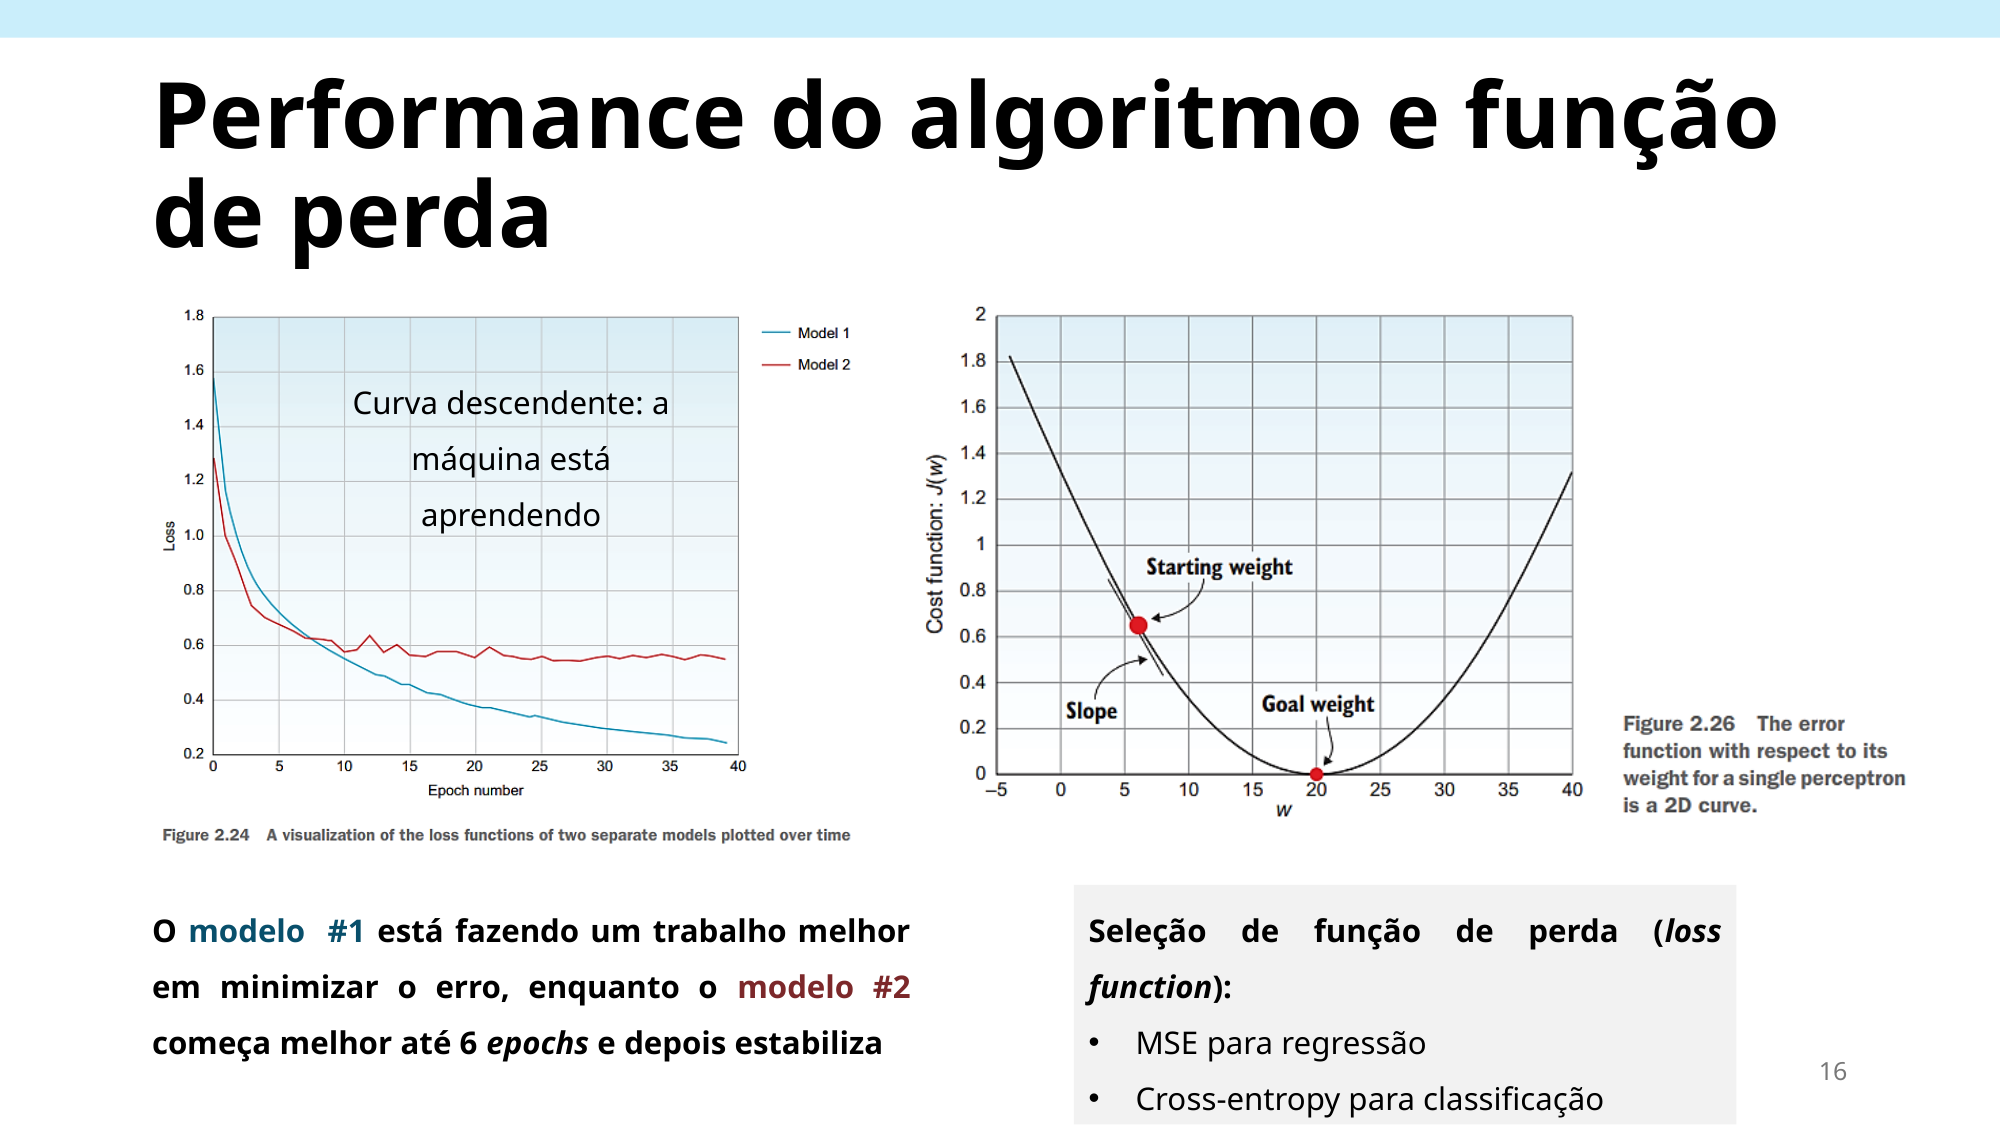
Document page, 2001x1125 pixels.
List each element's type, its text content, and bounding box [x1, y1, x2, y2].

text_box [0, 0, 2000, 39]
text_box O modelo #1 está fazendo um trabalho melhor em minimizar o erro, enquanto o modelo #2 começa melhor até 6 epochs e depois estabiliza [137, 885, 926, 1069]
text_box Seleção de função de perda (loss function): MSE para regressão Cross-entropy para classificação [1073, 884, 1737, 1125]
picture [136, 295, 886, 852]
slide_number 16 [1737, 1042, 1863, 1103]
picture [887, 284, 1921, 841]
title Performance do algoritmo e função de perda [137, 59, 1933, 278]
